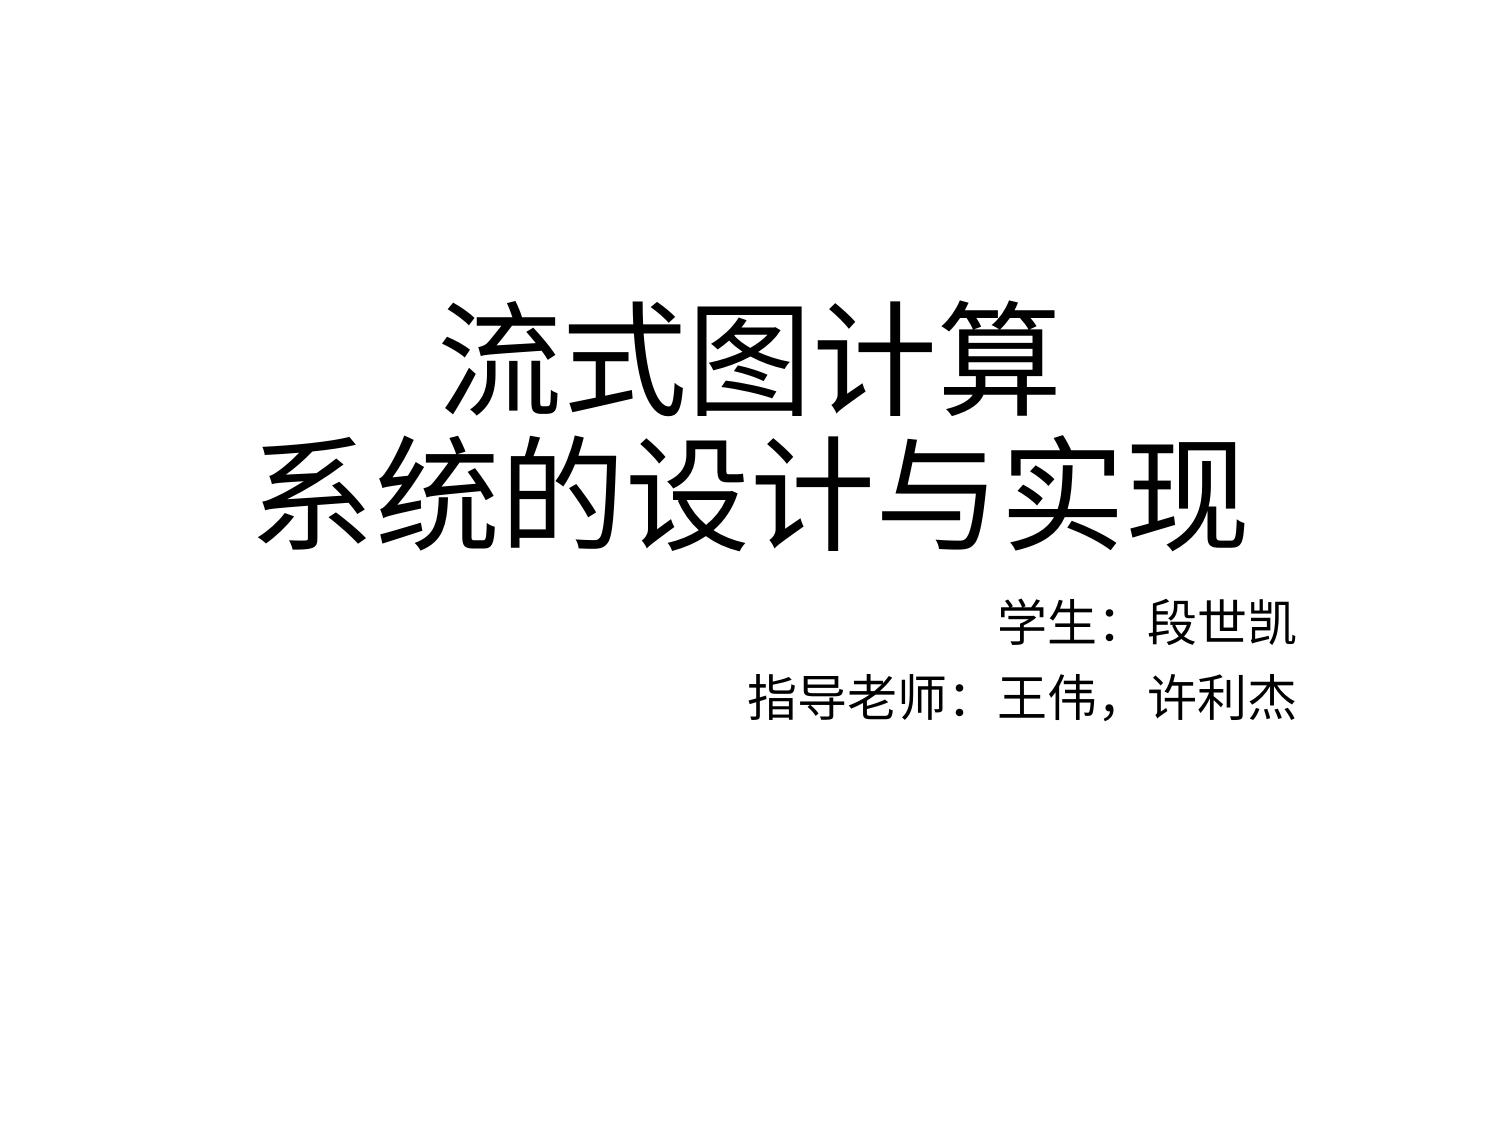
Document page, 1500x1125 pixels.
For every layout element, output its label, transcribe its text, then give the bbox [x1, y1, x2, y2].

subtitle 学生：段世凯 指导老师：王伟，许利杰 [187, 590, 1313, 863]
title 流式图计算 系统的设计与实现 [112, 184, 1388, 576]
